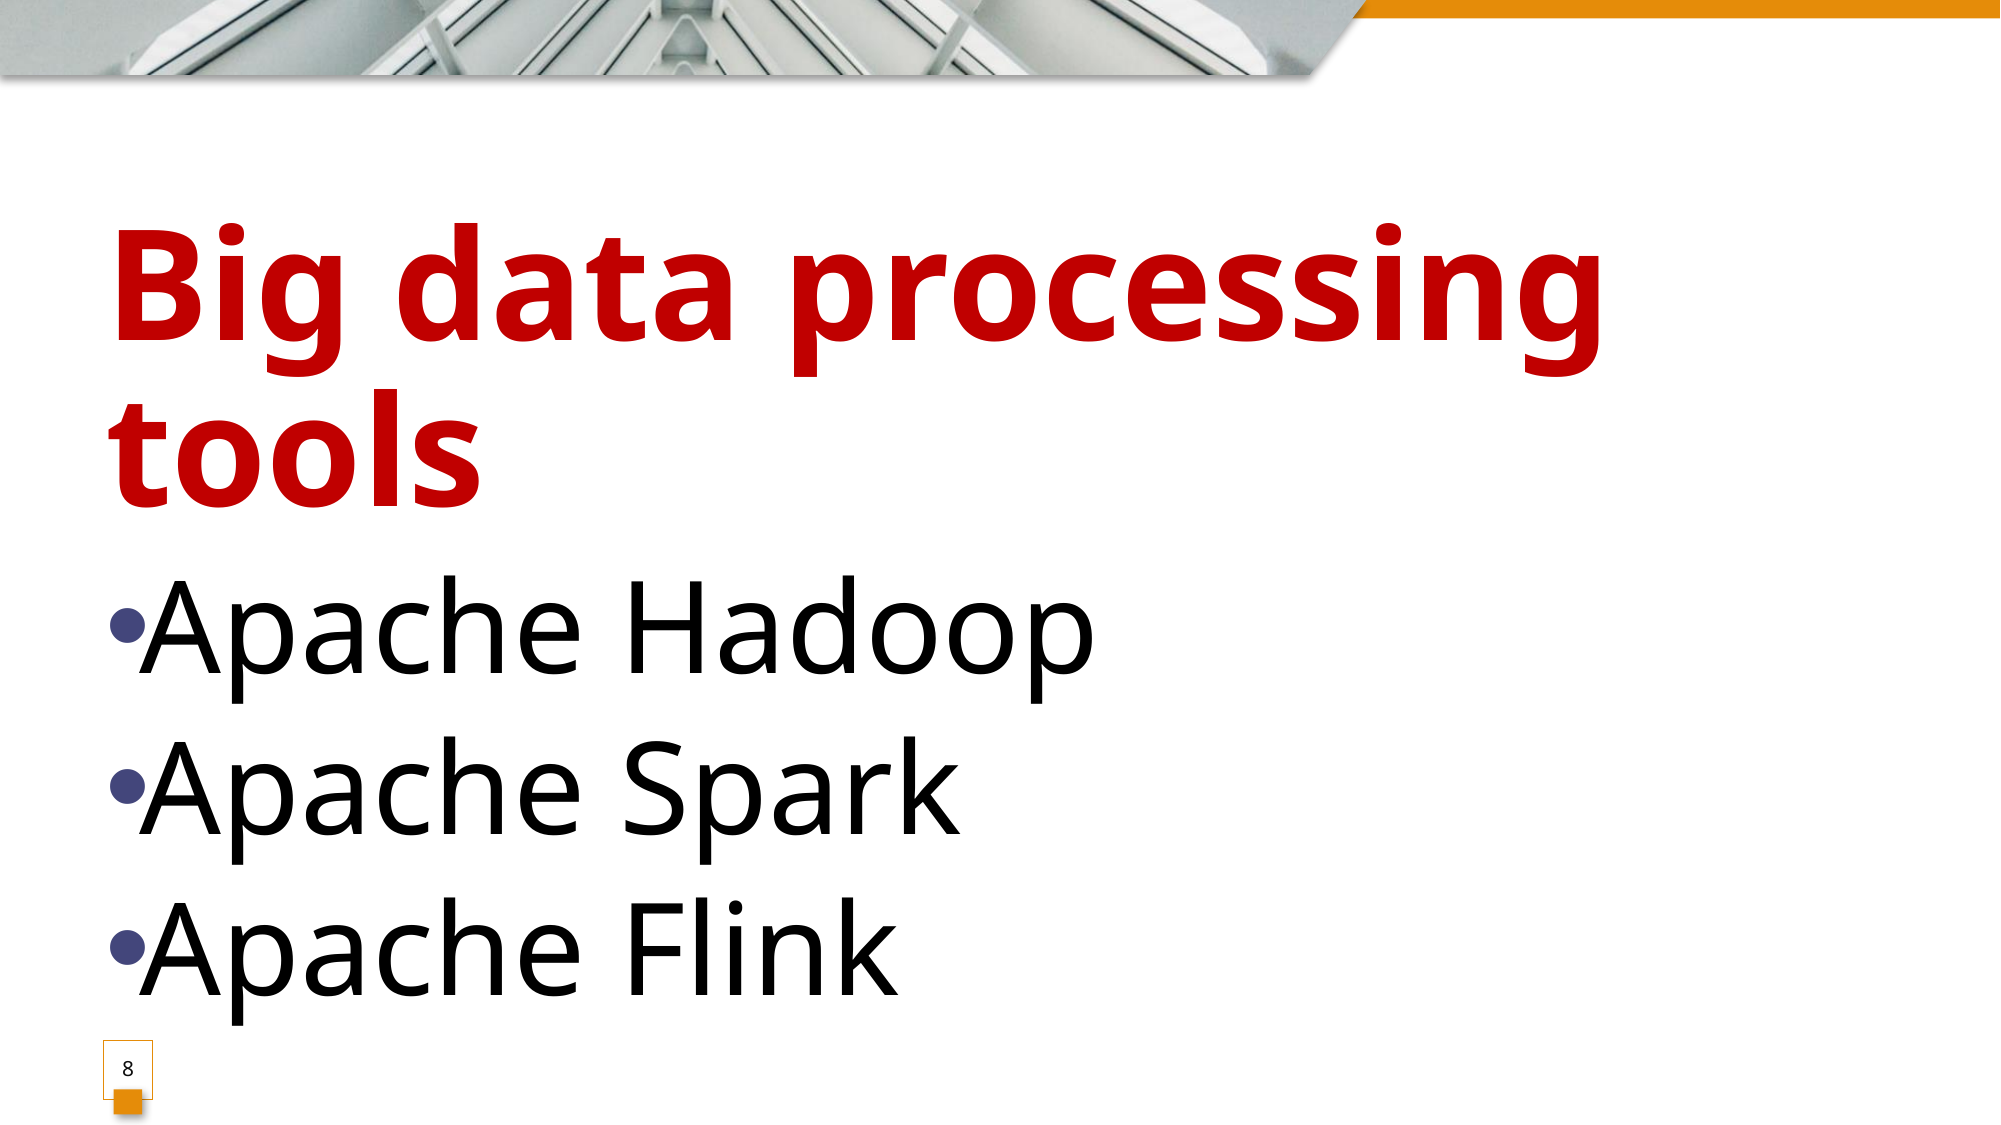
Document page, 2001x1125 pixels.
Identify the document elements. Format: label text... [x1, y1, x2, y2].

list Big data processing tools Apache Hadoop Apache Spark Apache Flink [90, 200, 1913, 1038]
picture [0, 0, 1367, 76]
slide_number 8 [103, 1040, 153, 1100]
text_box [113, 1089, 143, 1115]
